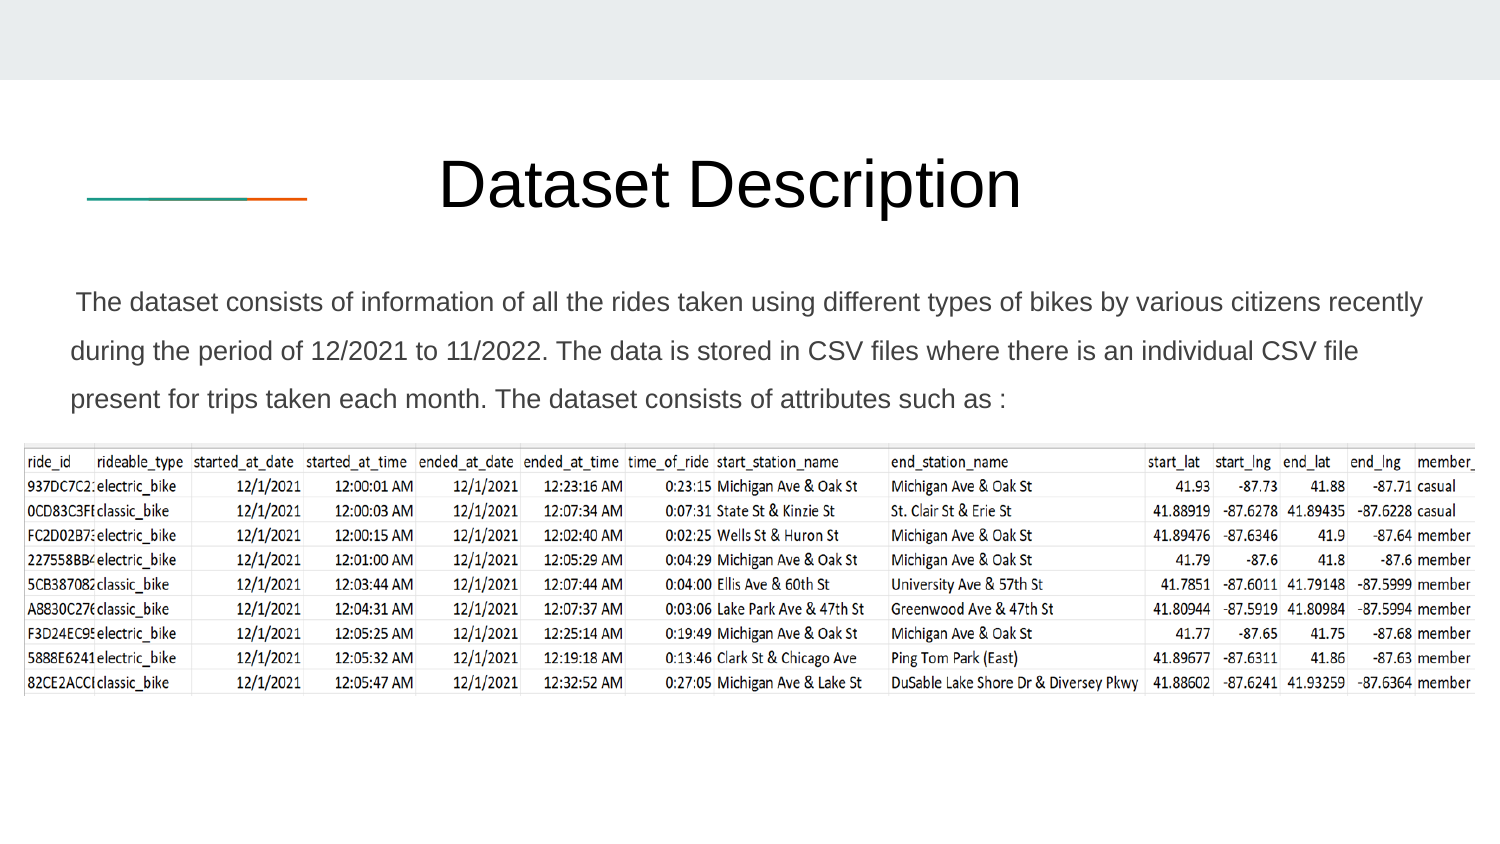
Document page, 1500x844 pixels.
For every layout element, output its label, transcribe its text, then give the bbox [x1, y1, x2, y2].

title Dataset Description [0, 125, 1463, 200]
list The dataset consists of information of all the rides taken using different types of bikes by various citizens recently during the period of 12/2021 to 11/2022. The data is stored in CSV files where there is an individual CSV file present for trips taken each month. The dataset consists of attributes such as : [55, 253, 1454, 434]
picture [24, 443, 1476, 696]
